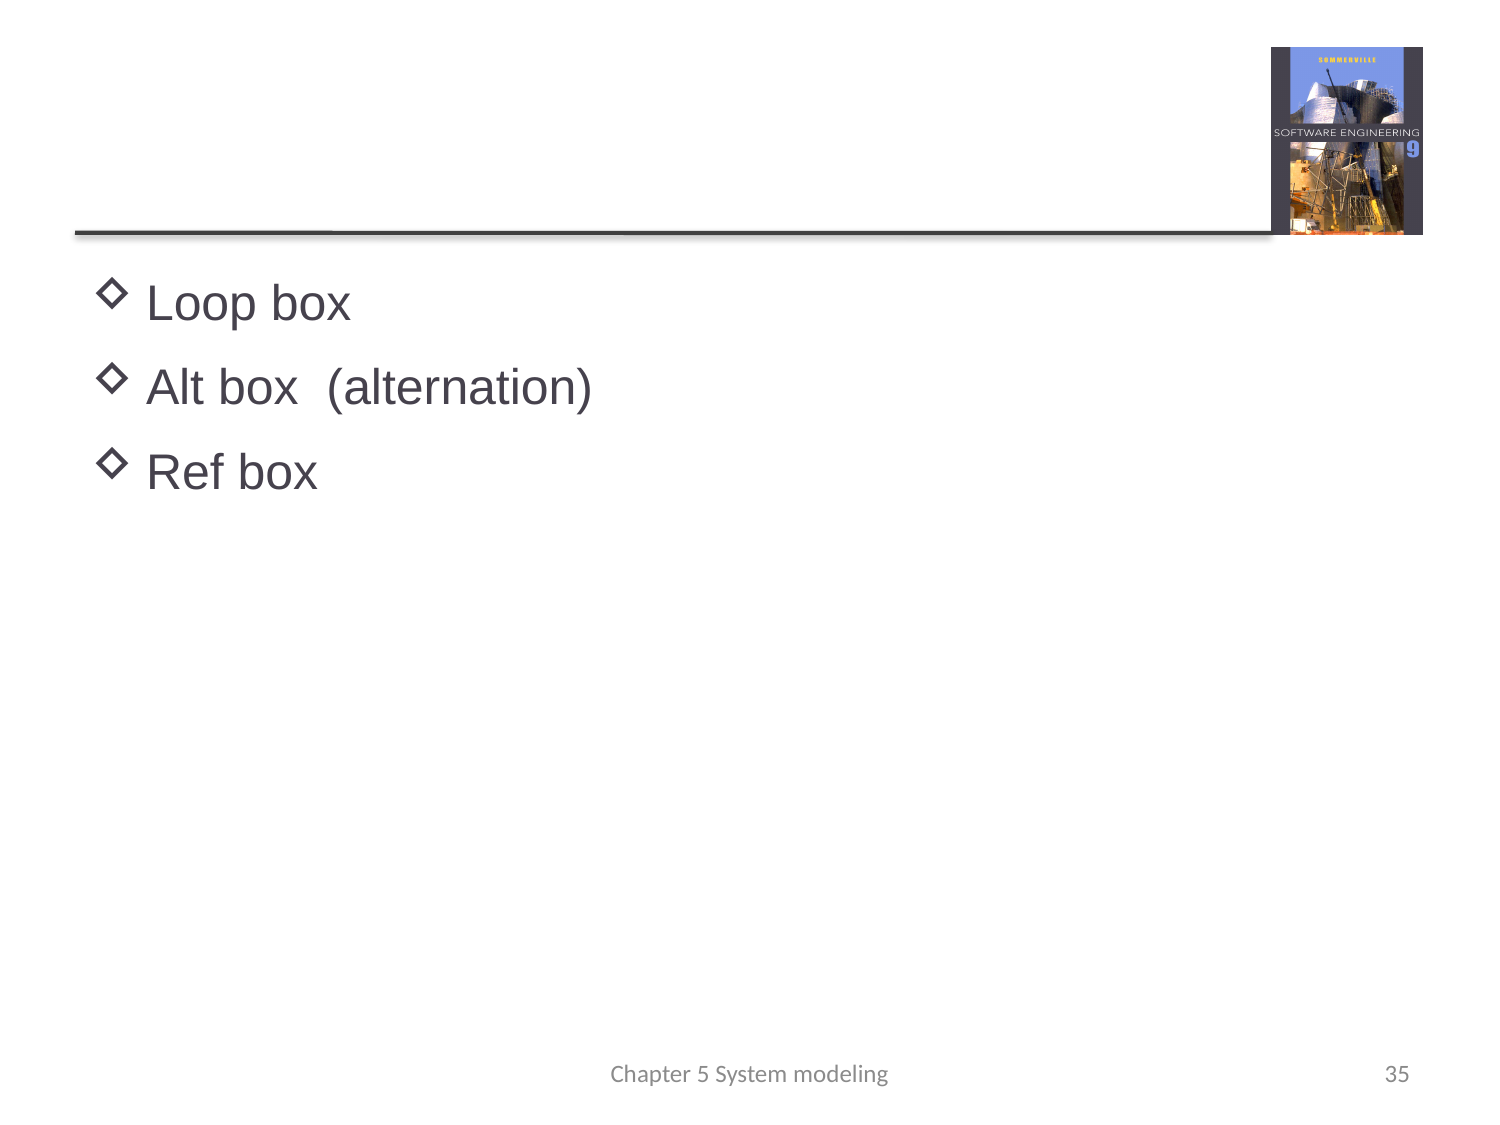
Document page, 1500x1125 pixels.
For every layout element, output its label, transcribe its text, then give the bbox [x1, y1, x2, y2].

picture [1271, 47, 1423, 235]
footer Chapter 5 System modeling [512, 1042, 988, 1103]
list Loop box Alt box (alternation) Ref box [75, 262, 1425, 1005]
slide_number 35 [1074, 1042, 1425, 1103]
